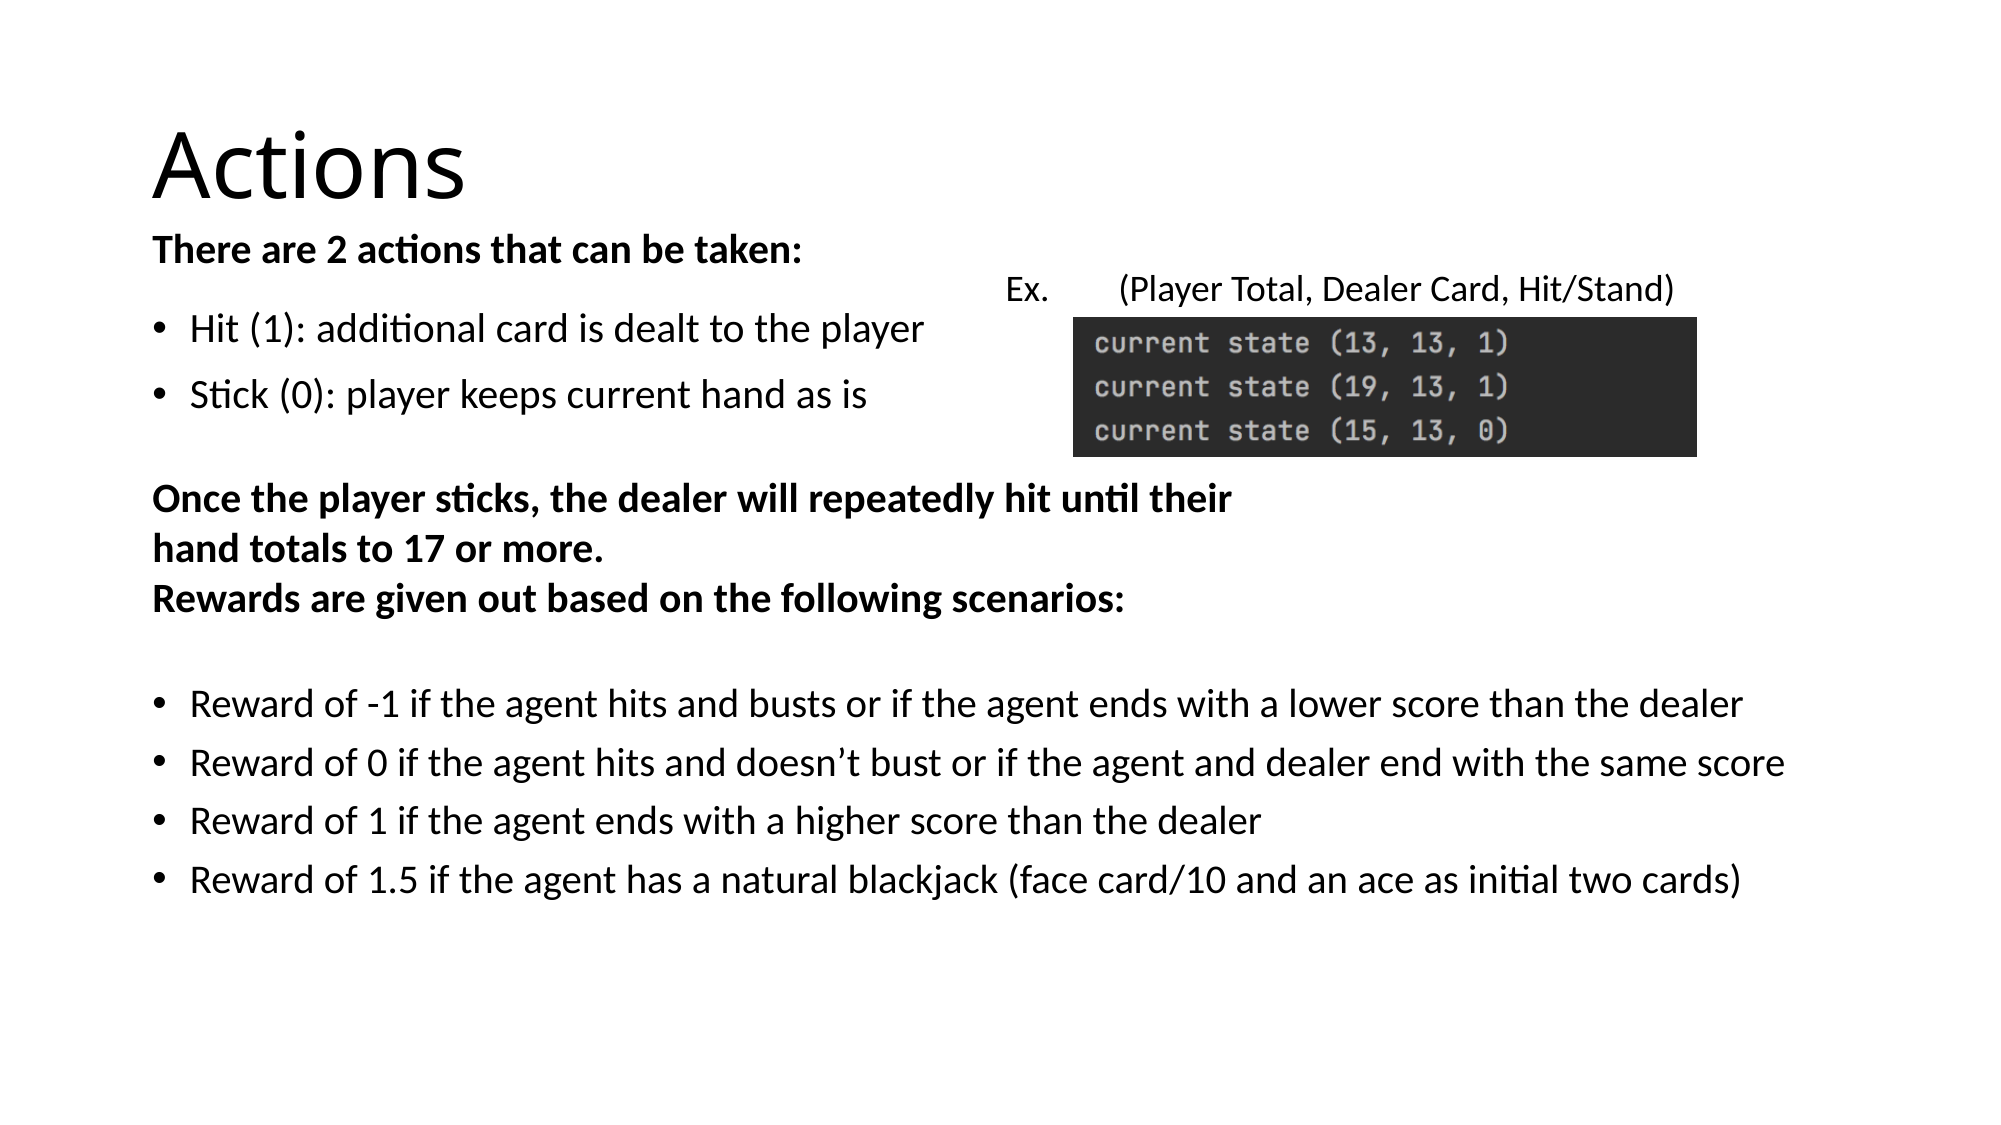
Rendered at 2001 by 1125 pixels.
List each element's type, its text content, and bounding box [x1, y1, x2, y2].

text_box Ex. [990, 256, 1074, 317]
text_box There are 2 actions that can be taken: [137, 214, 1163, 280]
picture [1073, 317, 1697, 457]
text_box (Player Total, Dealer Card, Hit/Stand) [1103, 256, 1717, 317]
title Actions [137, 59, 991, 214]
text_box Reward of -1 if the agent hits and busts or if the agent ends with a lower score than the dealer Reward of 0 if the agent hits and doesn’t bust or if the agent and dealer end with the same score Reward of 1 if the agent ends with a higher score than the dealer Reward of 1.5 if the agent has a natural blackjack (face card/10 and an ace as initial two cards) [137, 674, 1863, 913]
list Hit (1): additional card is dealt to the player Stick (0): player keeps current hand as is [137, 299, 1863, 464]
text_box Once the player sticks, the dealer will repeatedly hit until their hand totals to 17 or more. Rewards are given out based on the following scenarios: [137, 463, 1286, 629]
